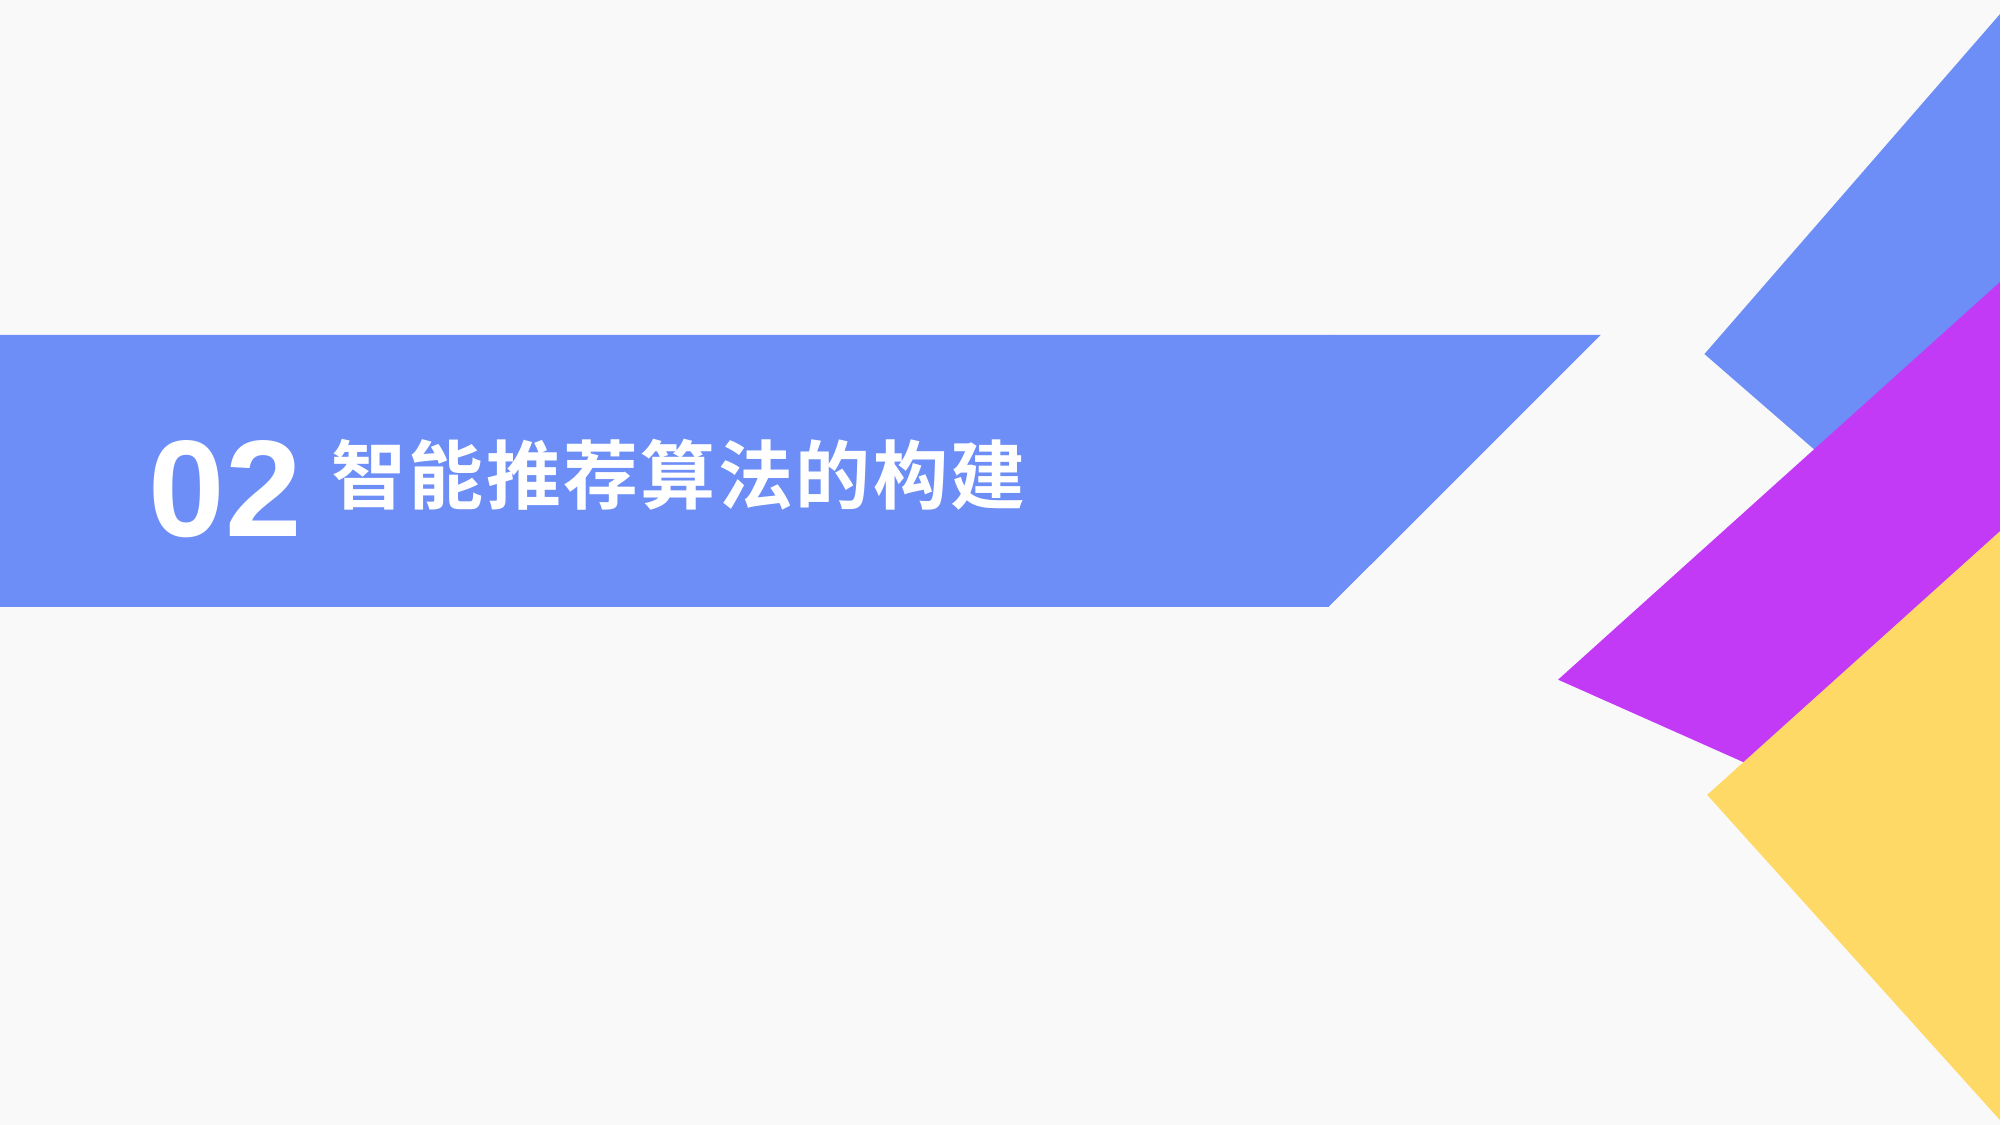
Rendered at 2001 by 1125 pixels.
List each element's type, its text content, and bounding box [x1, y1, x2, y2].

text_box [1556, 280, 2000, 763]
title 智能推荐算法的构建 [331, 422, 1195, 525]
text_box [1705, 529, 2000, 1122]
text_box 02 [133, 367, 331, 562]
text_box [1327, 333, 1604, 610]
text_box [0, 334, 1327, 608]
text_box [1702, 12, 2000, 449]
